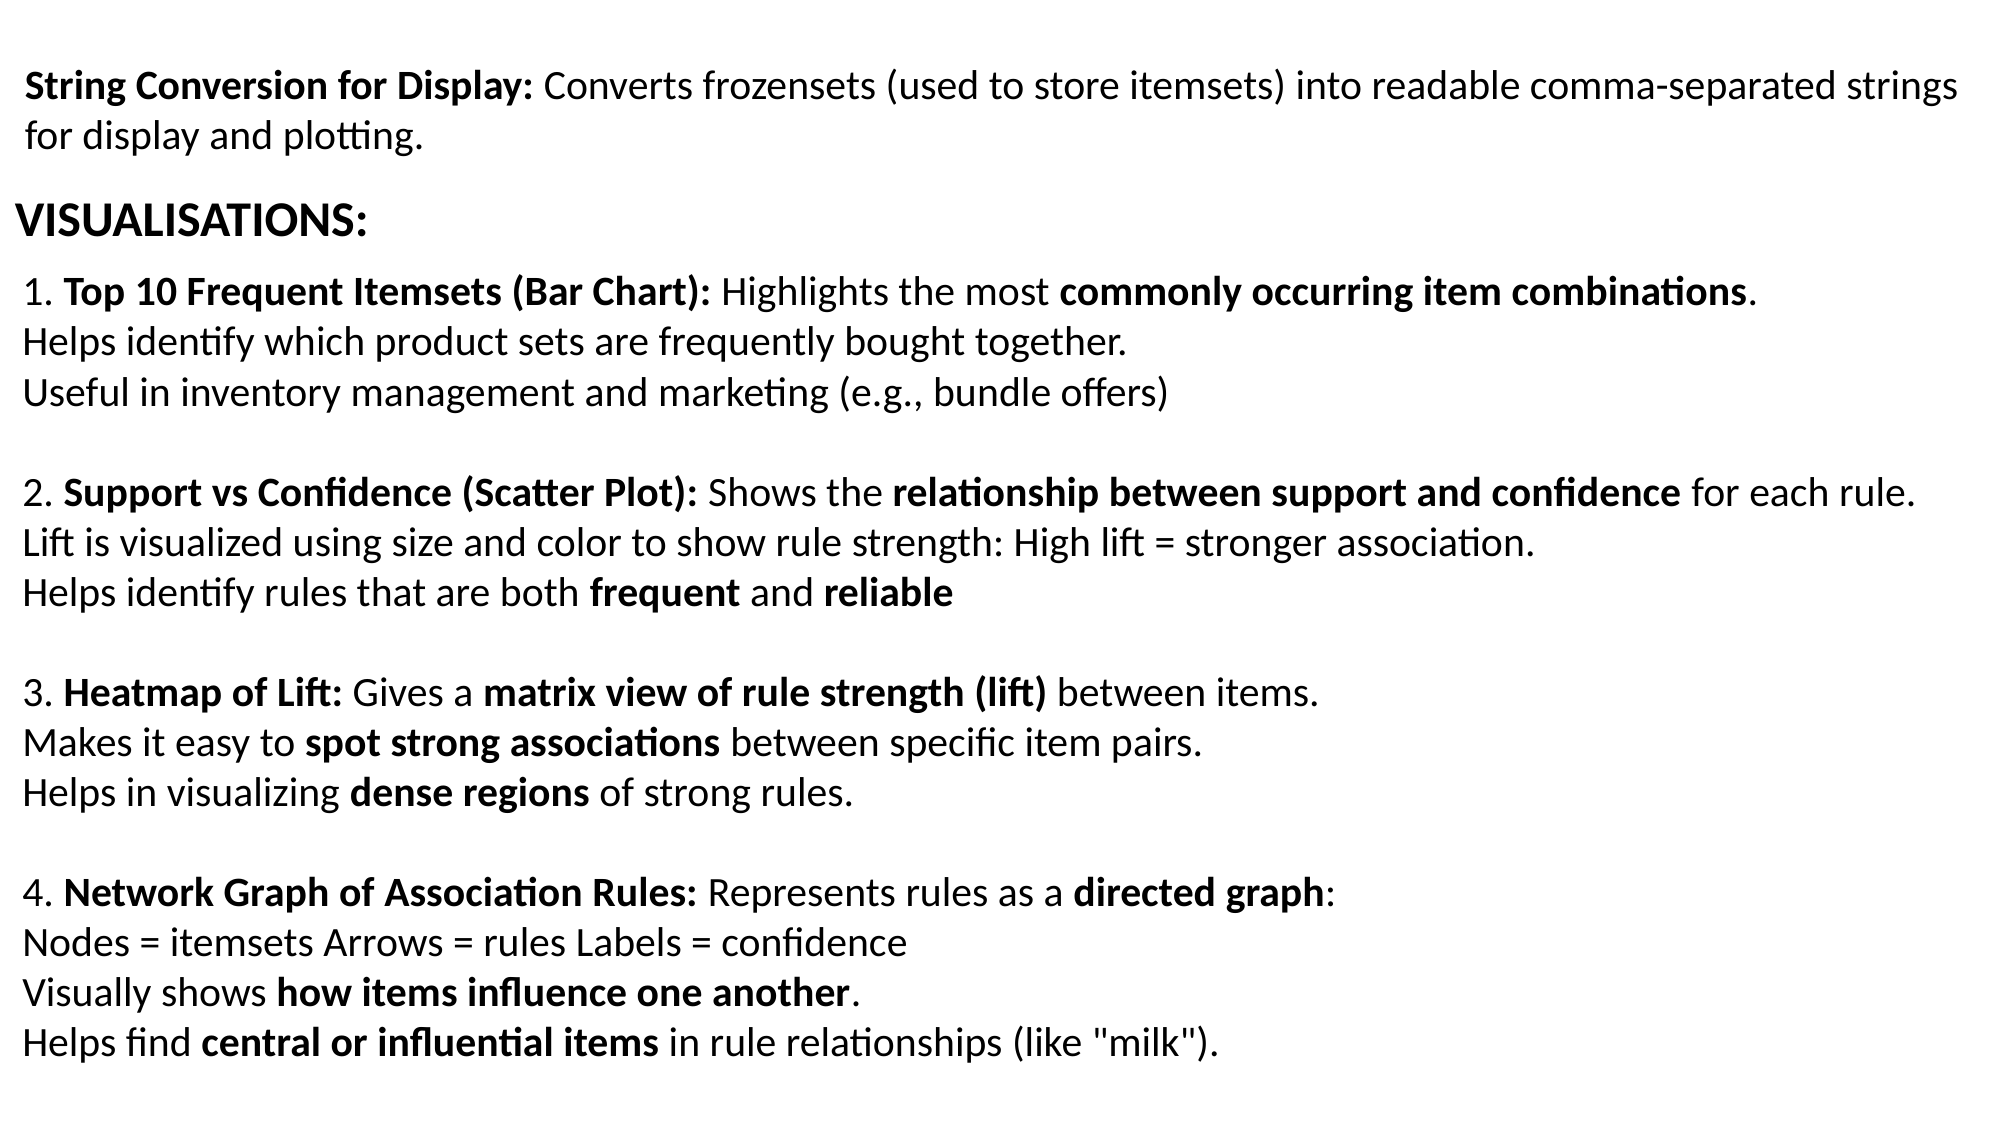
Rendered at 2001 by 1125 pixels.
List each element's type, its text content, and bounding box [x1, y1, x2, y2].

text_box VISUALISATIONS: [0, 179, 686, 254]
text_box String Conversion for Display: Converts frozensets (used to store itemsets) into readable comma-separated strings for display and plotting. [10, 50, 1983, 216]
text_box 1. Top 10 Frequent Itemsets (Bar Chart): Highlights the most commonly occurring item combinations. Helps identify which product sets are frequently bought together. Useful in inventory management and marketing (e.g., bundle offers) 2. Support vs Confidence (Scatter Plot): Shows the relationship between support and confidence for each rule. Lift is visualized using size and color to show rule strength: High lift = stronger association. Helps identify rules that are both frequent and reliable 3. Heatmap of Lift: Gives a matrix view of rule strength (lift) between items. Makes it easy to spot strong associations between specific item pairs. Helps in visualizing dense regions of strong rules. 4. Network Graph of Association Rules: Represents rules as a directed graph: Nodes = itemsets Arrows = rules Labels = confidence Visually shows how items influence one another. Helps find central or influential items in rule relationships (like "milk"). [7, 256, 1932, 1125]
